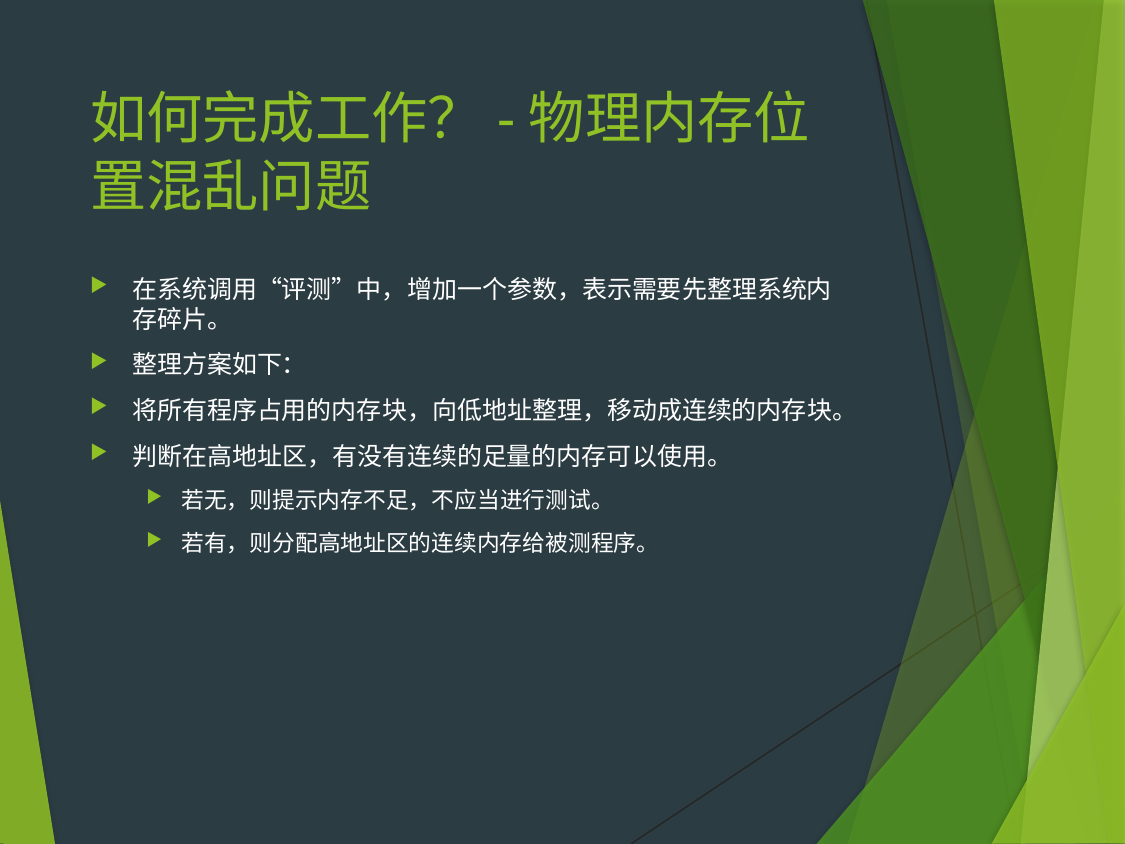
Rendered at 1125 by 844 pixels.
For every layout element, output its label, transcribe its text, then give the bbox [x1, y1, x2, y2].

list 在系统调用“评测”中，增加一个参数，表示需要先整理系统内存碎片。 整理方案如下： 将所有程序占用的内存块，向低地址整理，移动成连续的内存块。 判断在高地址区，有没有连续的足量的内存可以使用。 若无，则提示内存不足，不应当进行测试。 若有，则分配高地址区的连续内存给被测程序。 [75, 265, 856, 744]
title 如何完成工作？-物理内存位置混乱问题 [75, 75, 856, 238]
